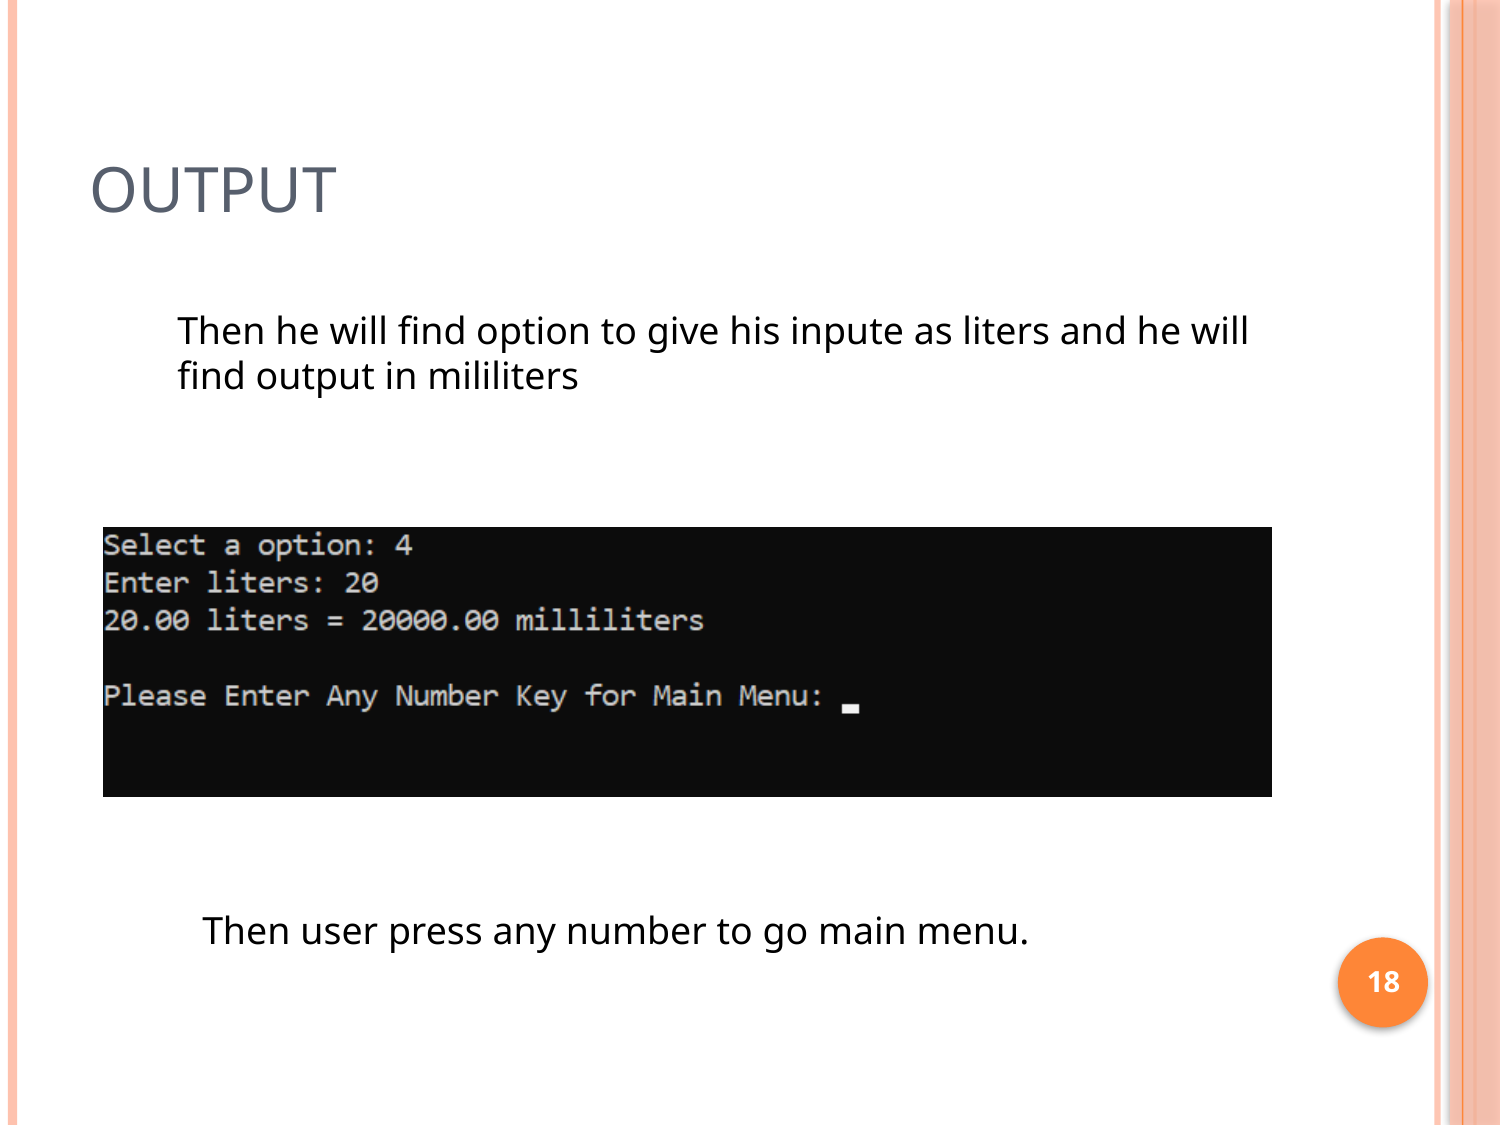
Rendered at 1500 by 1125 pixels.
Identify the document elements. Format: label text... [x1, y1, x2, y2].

text_box Then user press any number to go main menu. [187, 899, 1297, 960]
slide_number 18 [1333, 940, 1434, 1027]
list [102, 527, 1273, 798]
text_box Then he will find option to give his inpute as liters and he will find output in mililiters [162, 299, 1272, 405]
title output [75, 45, 1300, 233]
